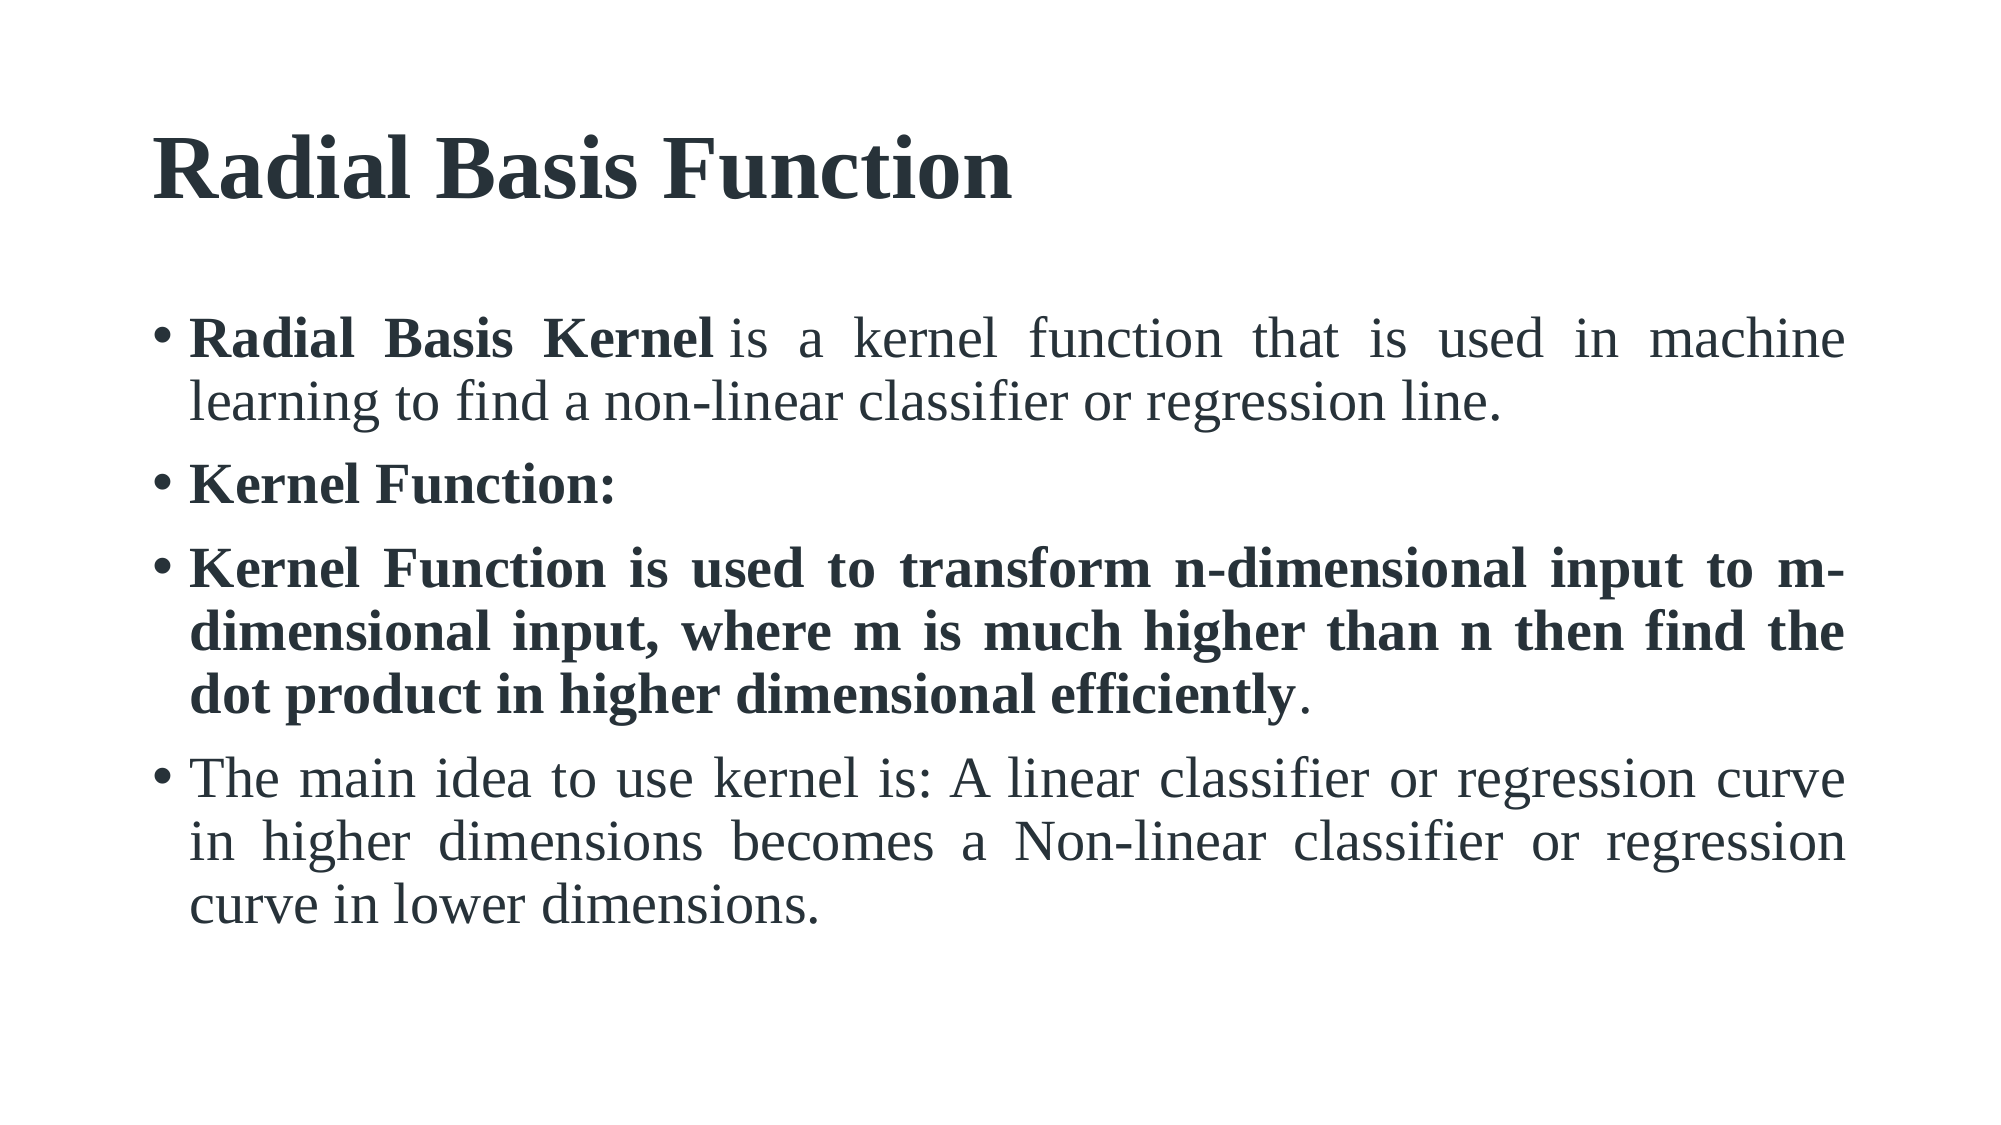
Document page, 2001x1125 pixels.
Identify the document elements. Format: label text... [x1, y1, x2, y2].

title Radial Basis Function [137, 59, 1863, 278]
list Radial Basis Kernel is a kernel function that is used in machine learning to find a non-linear classifier or regression line. Kernel Function: Kernel Function is used to transform n-dimensional input to m-dimensional input, where m is much higher than n then find the dot product in higher dimensional efficiently. The main idea to use kernel is: A linear classifier or regression curve in higher dimensions becomes a Non-linear classifier or regression curve in lower dimensions. [137, 299, 1863, 1014]
